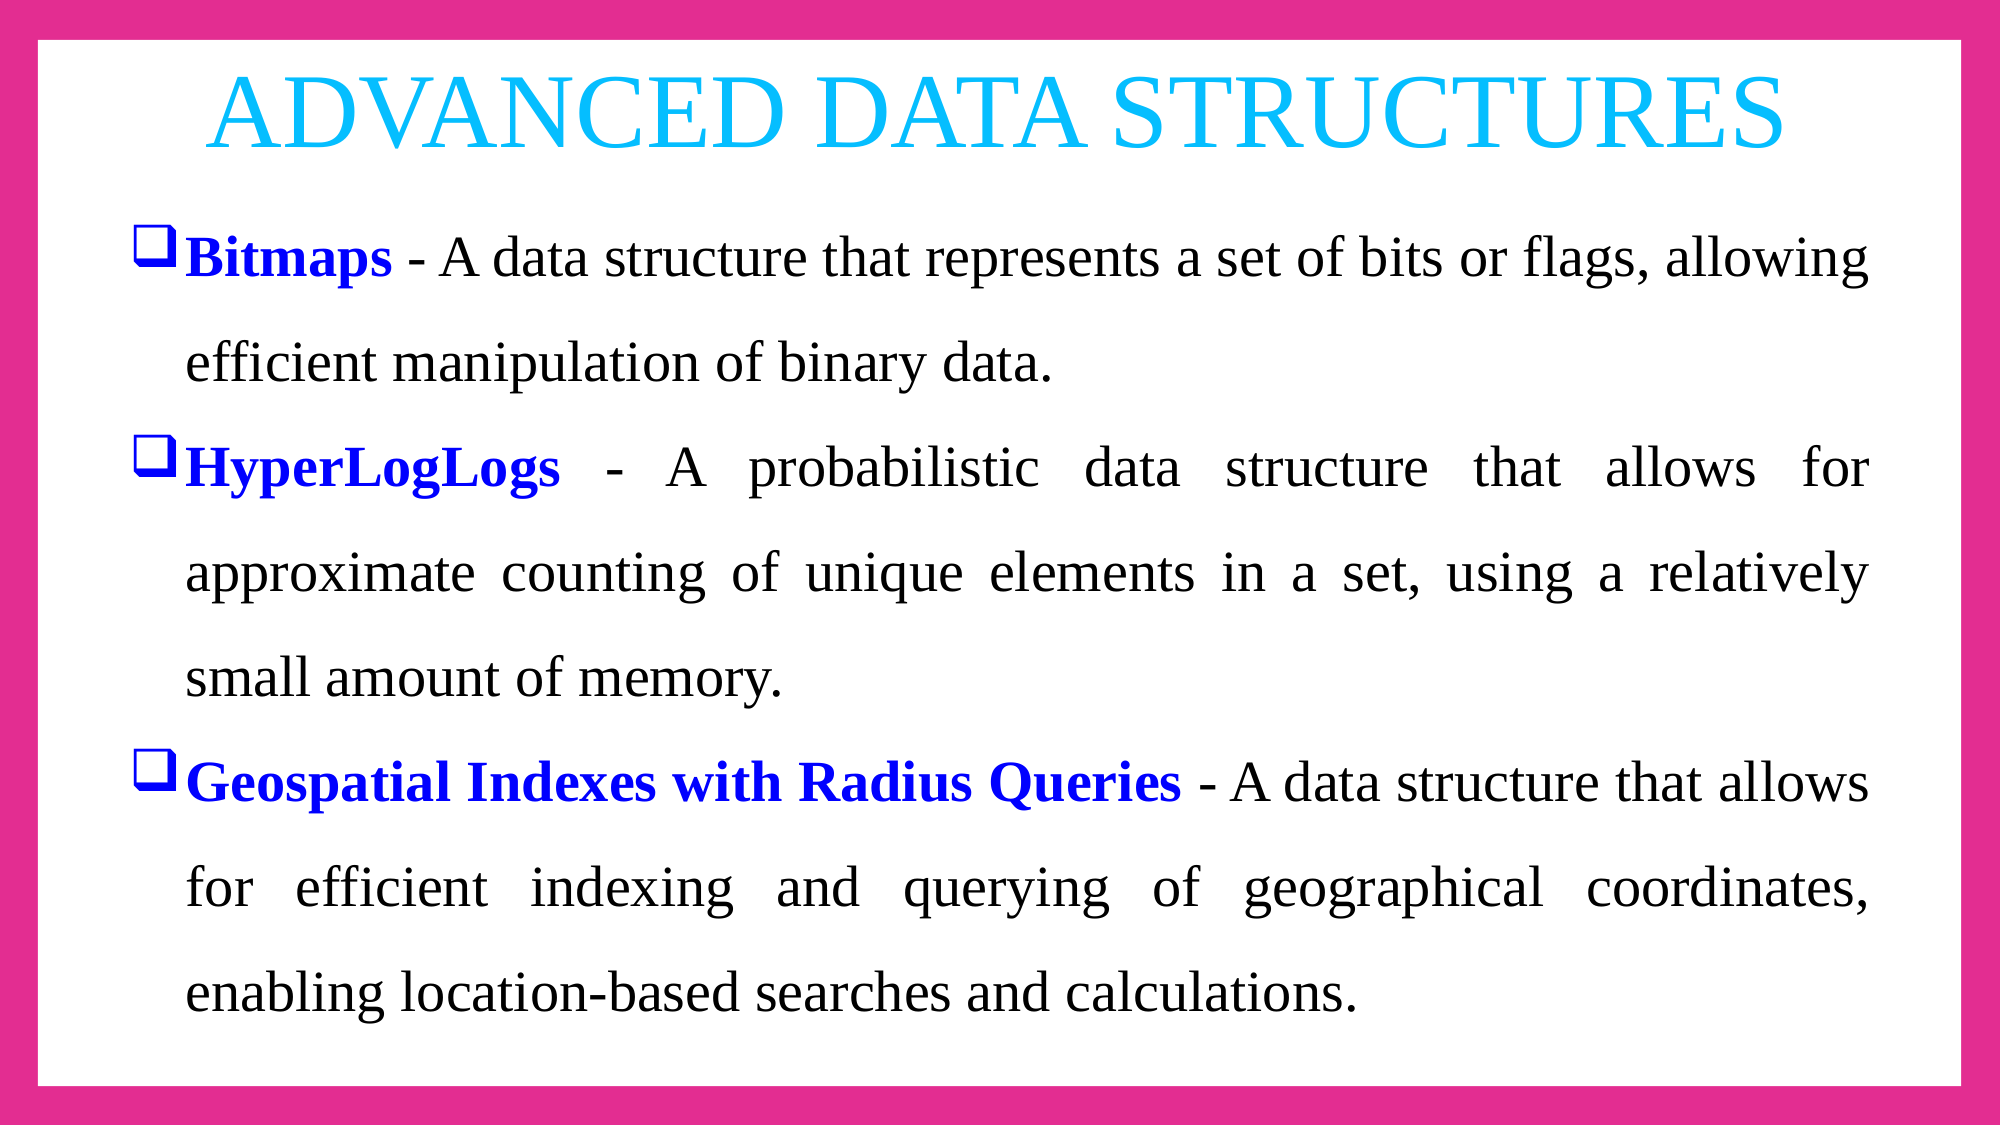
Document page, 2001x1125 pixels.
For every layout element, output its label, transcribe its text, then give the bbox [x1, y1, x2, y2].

text_box ADVANCED DATA STRUCTURES [187, 48, 1807, 175]
text_box Bitmaps - A data structure that represents a set of bits or flags, allowing efficient manipulation of binary data. HyperLogLogs - A probabilistic data structure that allows for approximate counting of unique elements in a set, using a relatively small amount of memory. Geospatial Indexes with Radius Queries - A data structure that allows for efficient indexing and querying of geographical coordinates, enabling location-based searches and calculations. [114, 175, 1886, 1031]
